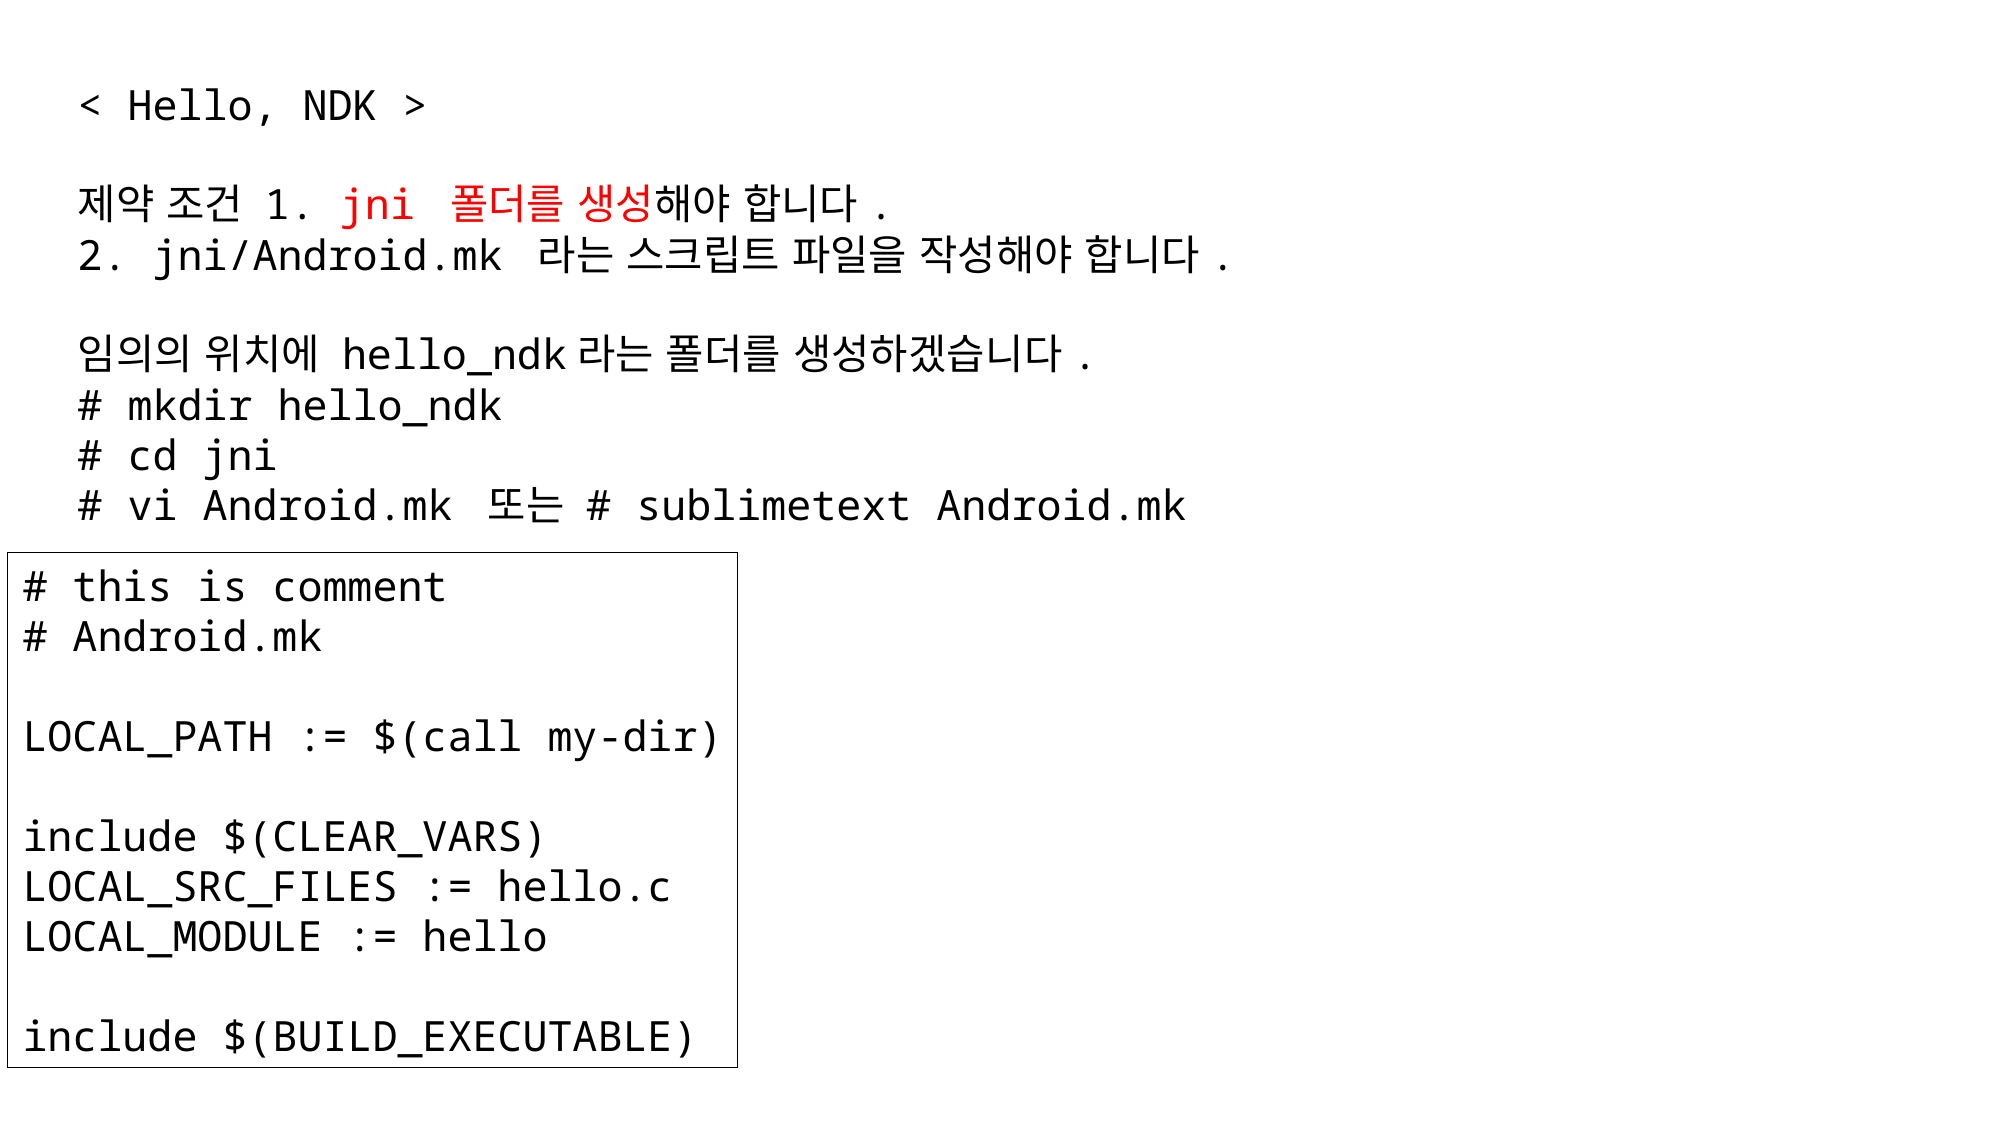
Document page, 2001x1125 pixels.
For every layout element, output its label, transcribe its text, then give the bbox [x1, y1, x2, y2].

text_box # this is comment # Android.mk LOCAL_PATH := $(call my-dir) include $(CLEAR_VARS) LOCAL_SRC_FILES := hello.c LOCAL_MODULE := hello include $(BUILD_EXECUTABLE) [7, 552, 738, 1068]
text_box < Hello, NDK > 제약 조건 1. jni 폴더를 생성해야 합니다. 2. jni/Android.mk 라는 스크립트 파일을 작성해야 합니다. 임의의 위치에 hello_ndk라는 폴더를 생성하겠습니다. # mkdir hello_ndk # cd jni # vi Android.mk 또는 # sublimetext Android.mk [62, 70, 1251, 586]
